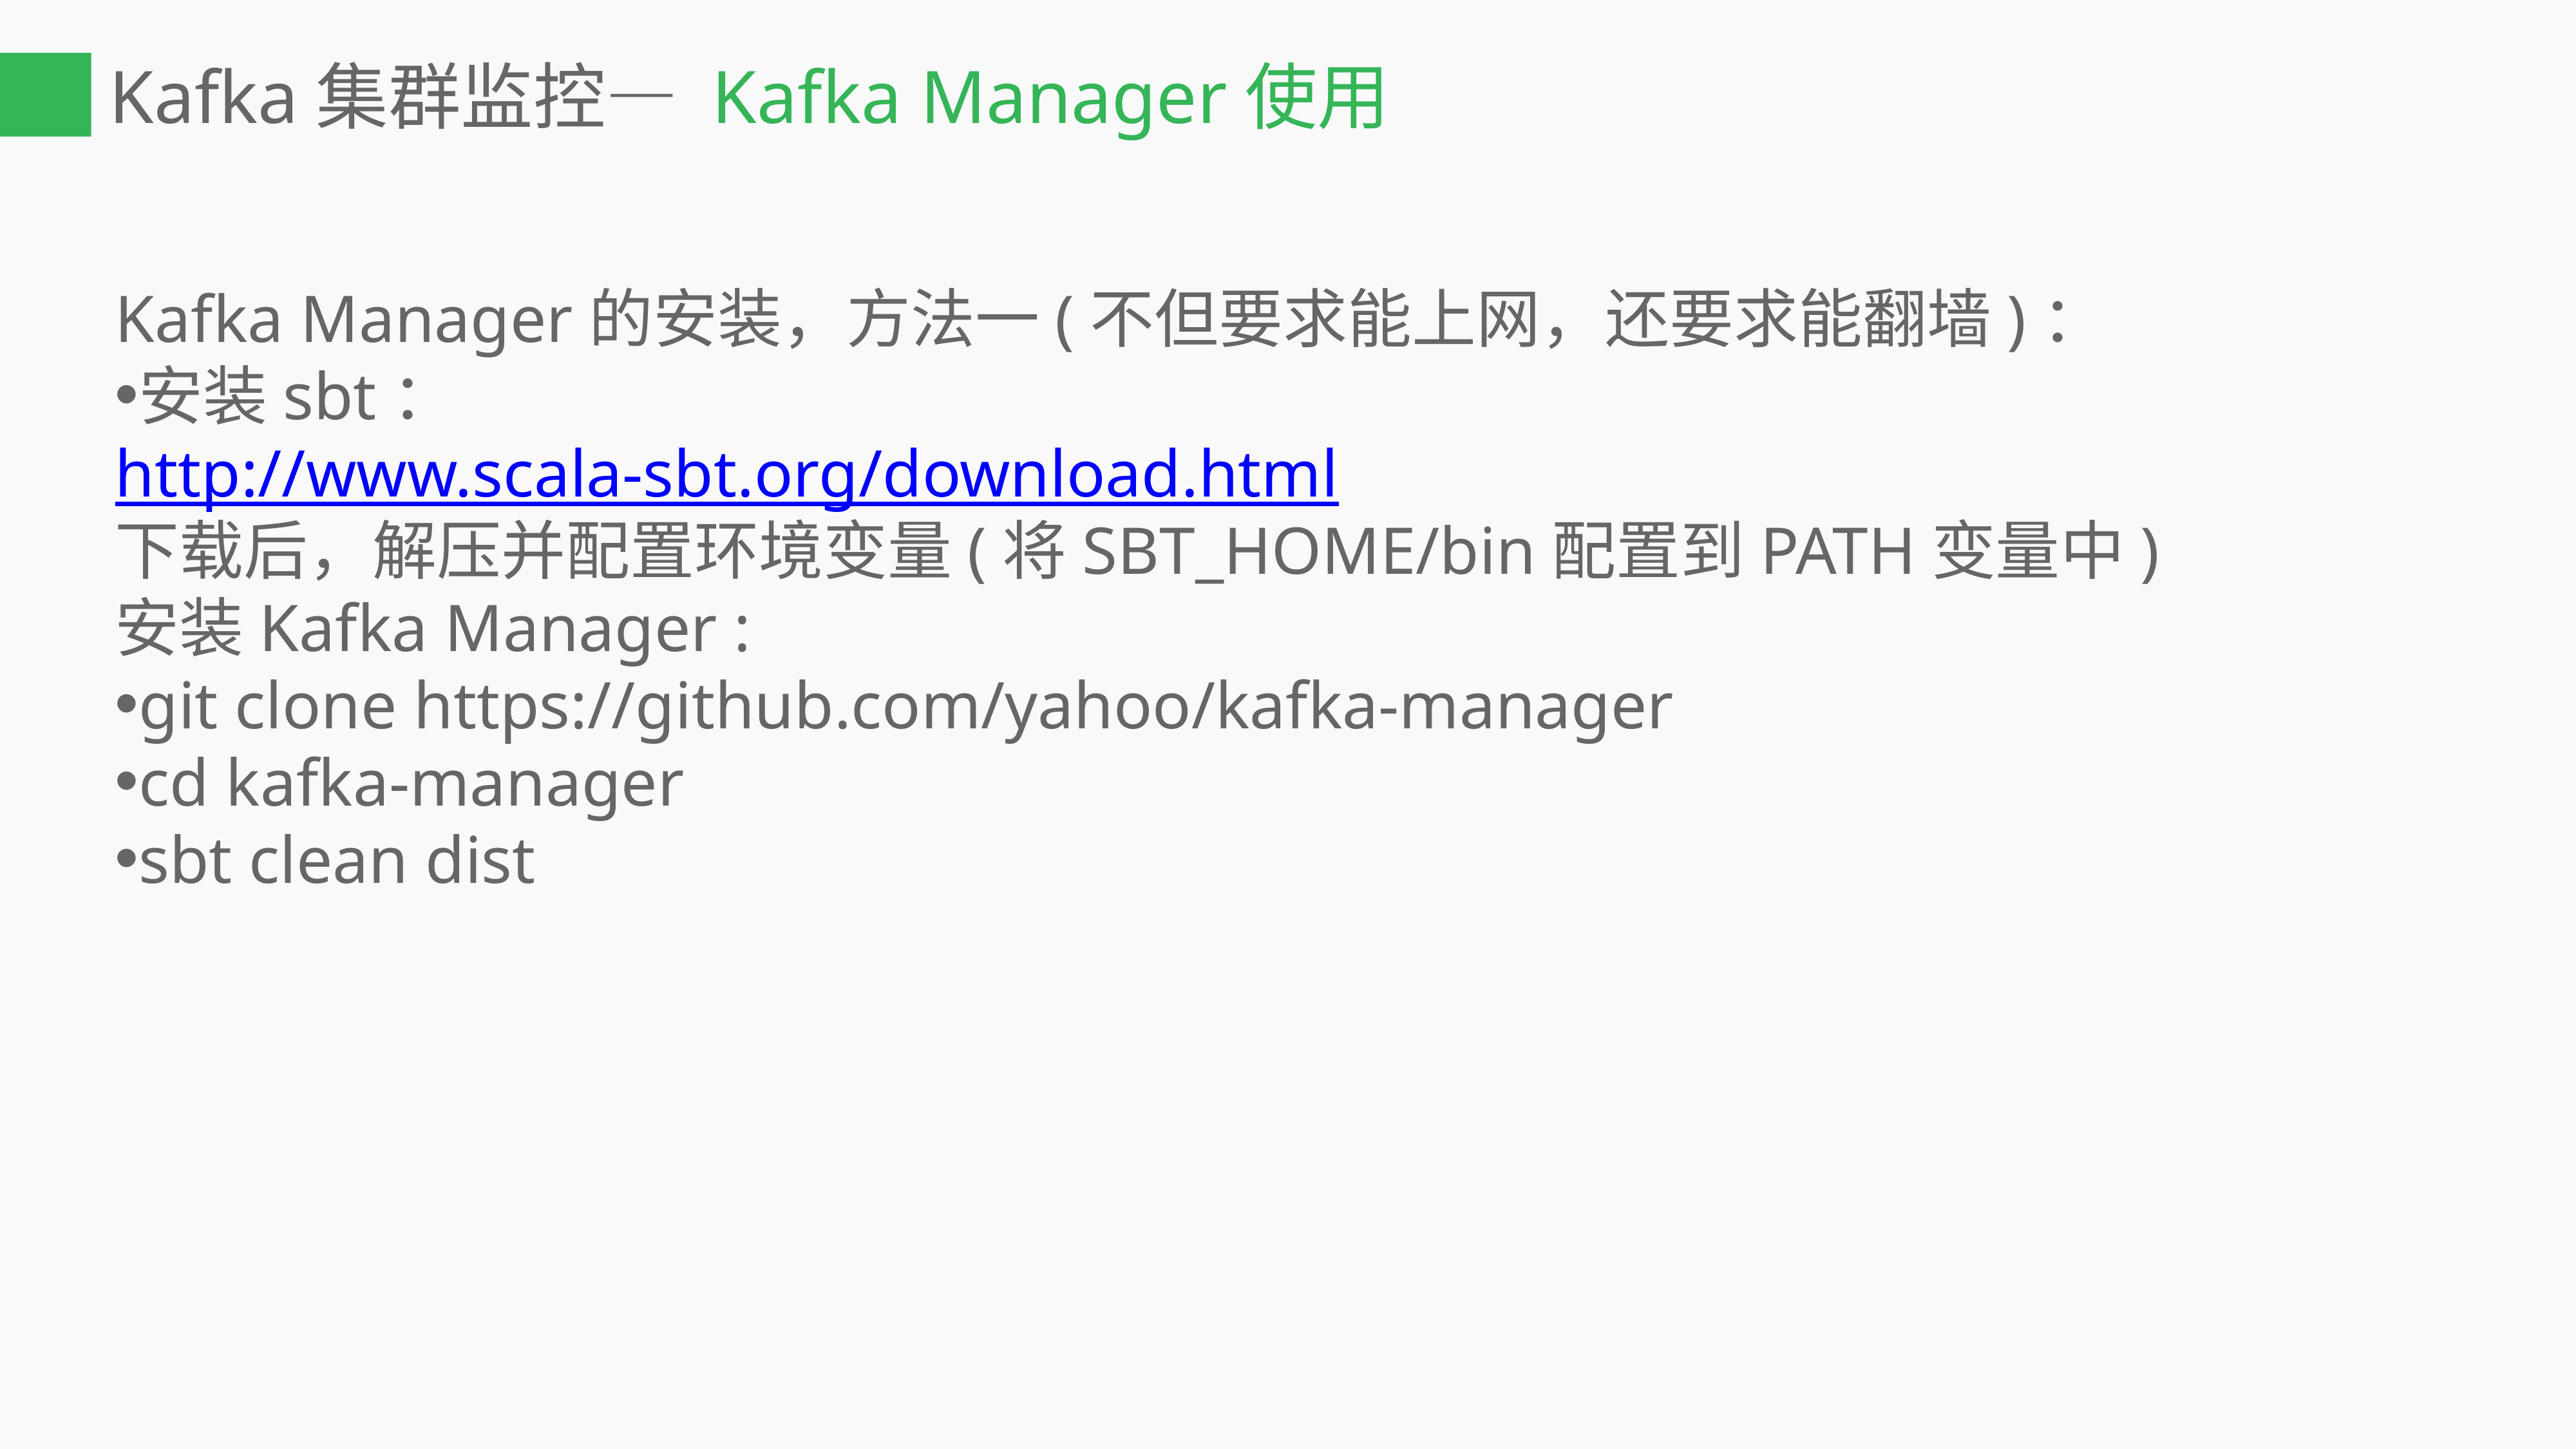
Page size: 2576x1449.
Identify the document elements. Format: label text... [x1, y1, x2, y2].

picture [0, 53, 91, 137]
text_box Kafka集群监控— Kafka Manager使用 [109, 45, 2539, 144]
text_box Kafka Manager的安装，方法一(不但要求能上网，还要求能翻墙)： 安装sbt： http://www.scala-sbt.org/download.html 下载后，解压并配置环境变量(将SBT_HOME/bin配置到PATH变量中) 安装Kafka Manager : git clone https://github.com/yahoo/kafka-manager cd kafka-manager sbt clean dist [115, 247, 2461, 1318]
